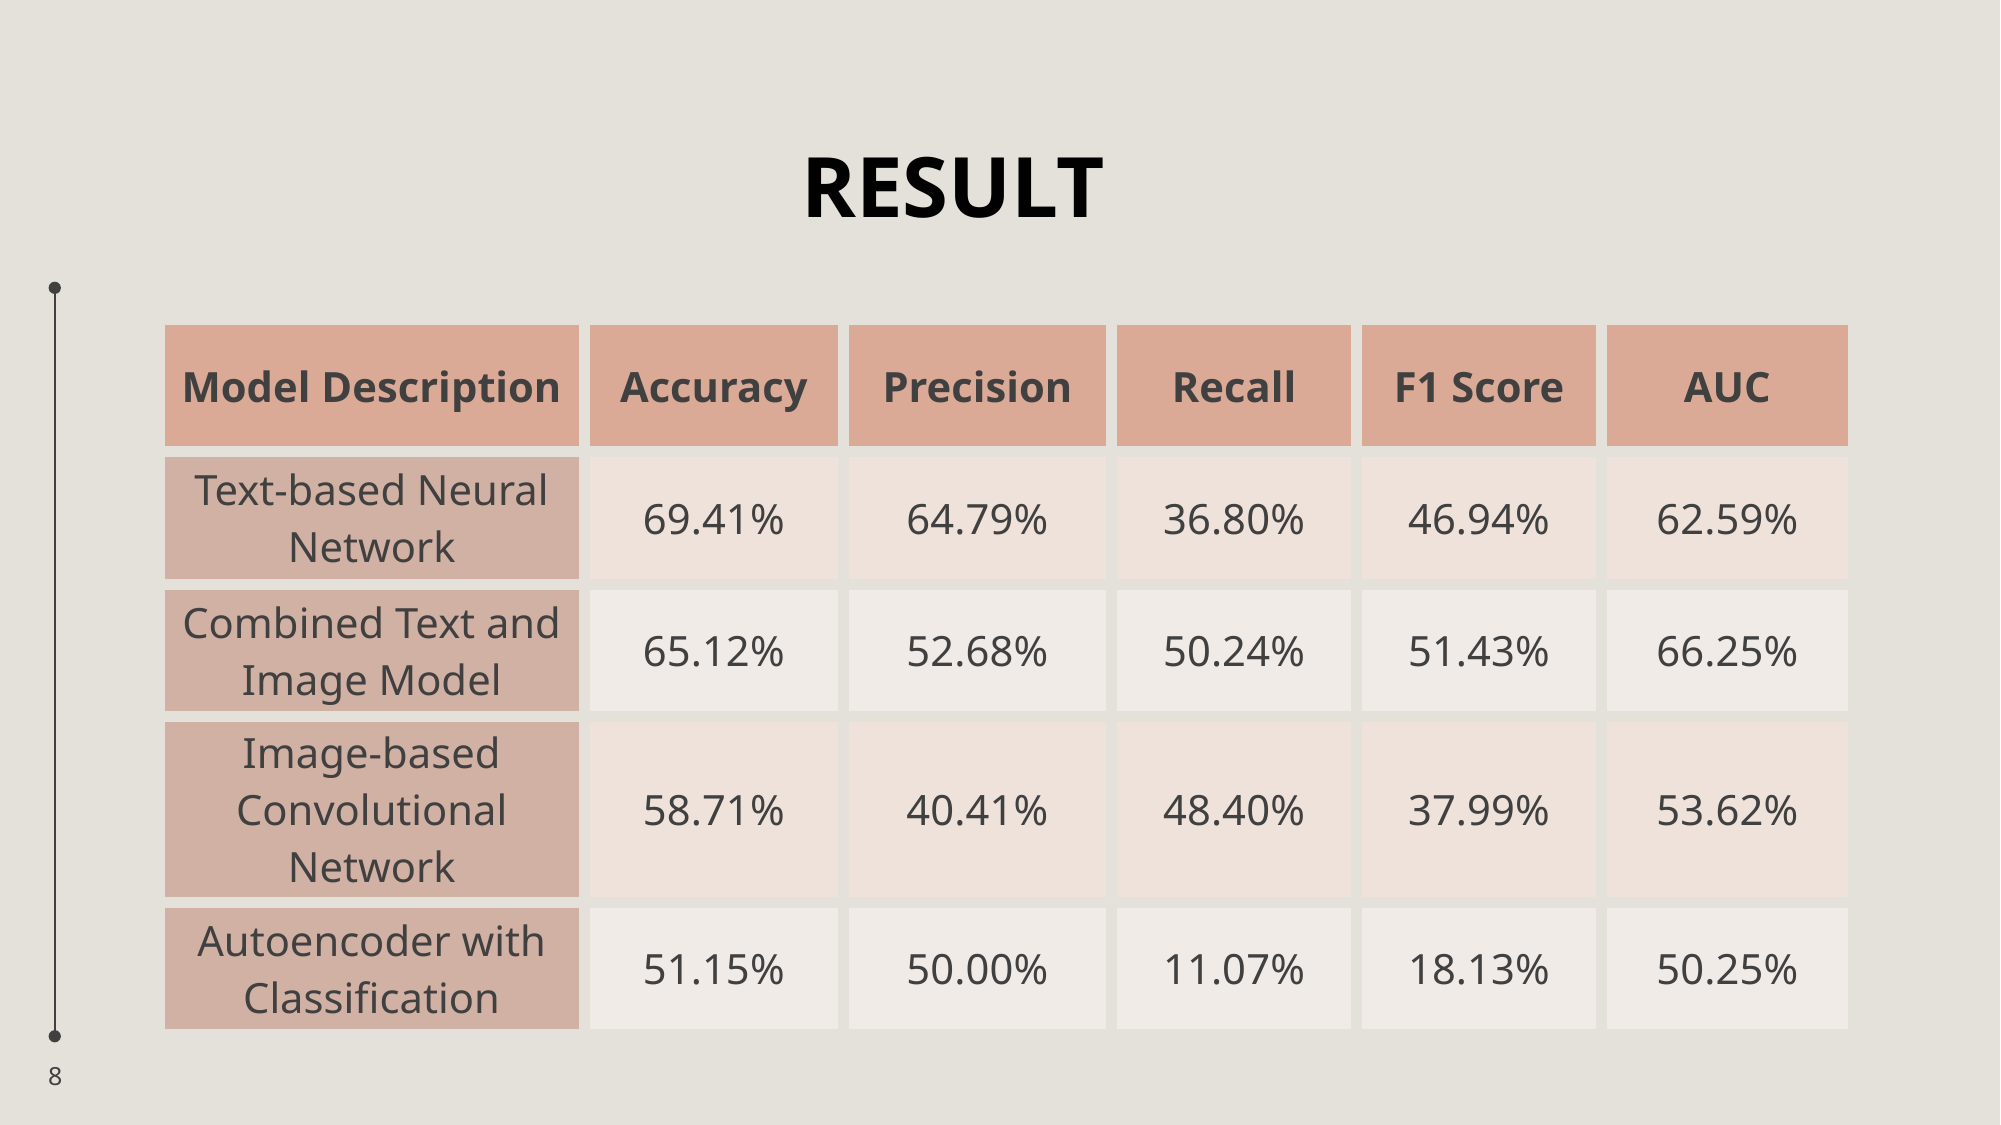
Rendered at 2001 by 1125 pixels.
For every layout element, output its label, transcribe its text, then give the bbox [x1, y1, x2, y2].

table_cell 52.68% [849, 590, 1106, 711]
table_cell Text-based Neural Network [165, 457, 579, 579]
table_cell 65.12% [590, 590, 838, 711]
slide_number 8 [22, 1054, 89, 1101]
table_cell 51.43% [1362, 590, 1596, 711]
table_cell Combined Text and Image Model [165, 590, 579, 711]
table_header F1 Score [1362, 325, 1596, 446]
table_cell 51.15% [590, 908, 838, 1029]
table_cell 50.00% [849, 908, 1106, 1029]
table_cell 66.25% [1607, 590, 1848, 711]
table_cell 50.25% [1607, 908, 1848, 1029]
table_cell 48.40% [1117, 722, 1351, 897]
table_cell 18.13% [1362, 908, 1596, 1029]
table_header Accuracy [590, 325, 838, 446]
table_cell 46.94% [1362, 457, 1596, 579]
title RESULT [55, 82, 1850, 300]
table_header Model Description [165, 325, 579, 446]
table_cell 50.24% [1117, 590, 1351, 711]
table_cell Image-based Convolutional Network [165, 722, 579, 897]
table_header Precision [849, 325, 1106, 446]
table_cell 53.62% [1607, 722, 1848, 897]
table_cell 36.80% [1117, 457, 1351, 579]
table_cell 11.07% [1117, 908, 1351, 1029]
table_cell Autoencoder with Classification [165, 908, 579, 1029]
table_cell 40.41% [849, 722, 1106, 897]
table_header Recall [1117, 325, 1351, 446]
table_header AUC [1607, 325, 1848, 446]
table_cell 37.99% [1362, 722, 1596, 897]
table_cell 69.41% [590, 457, 838, 579]
table_cell 62.59% [1607, 457, 1848, 579]
table_cell 64.79% [849, 457, 1106, 579]
table_cell 58.71% [590, 722, 838, 897]
